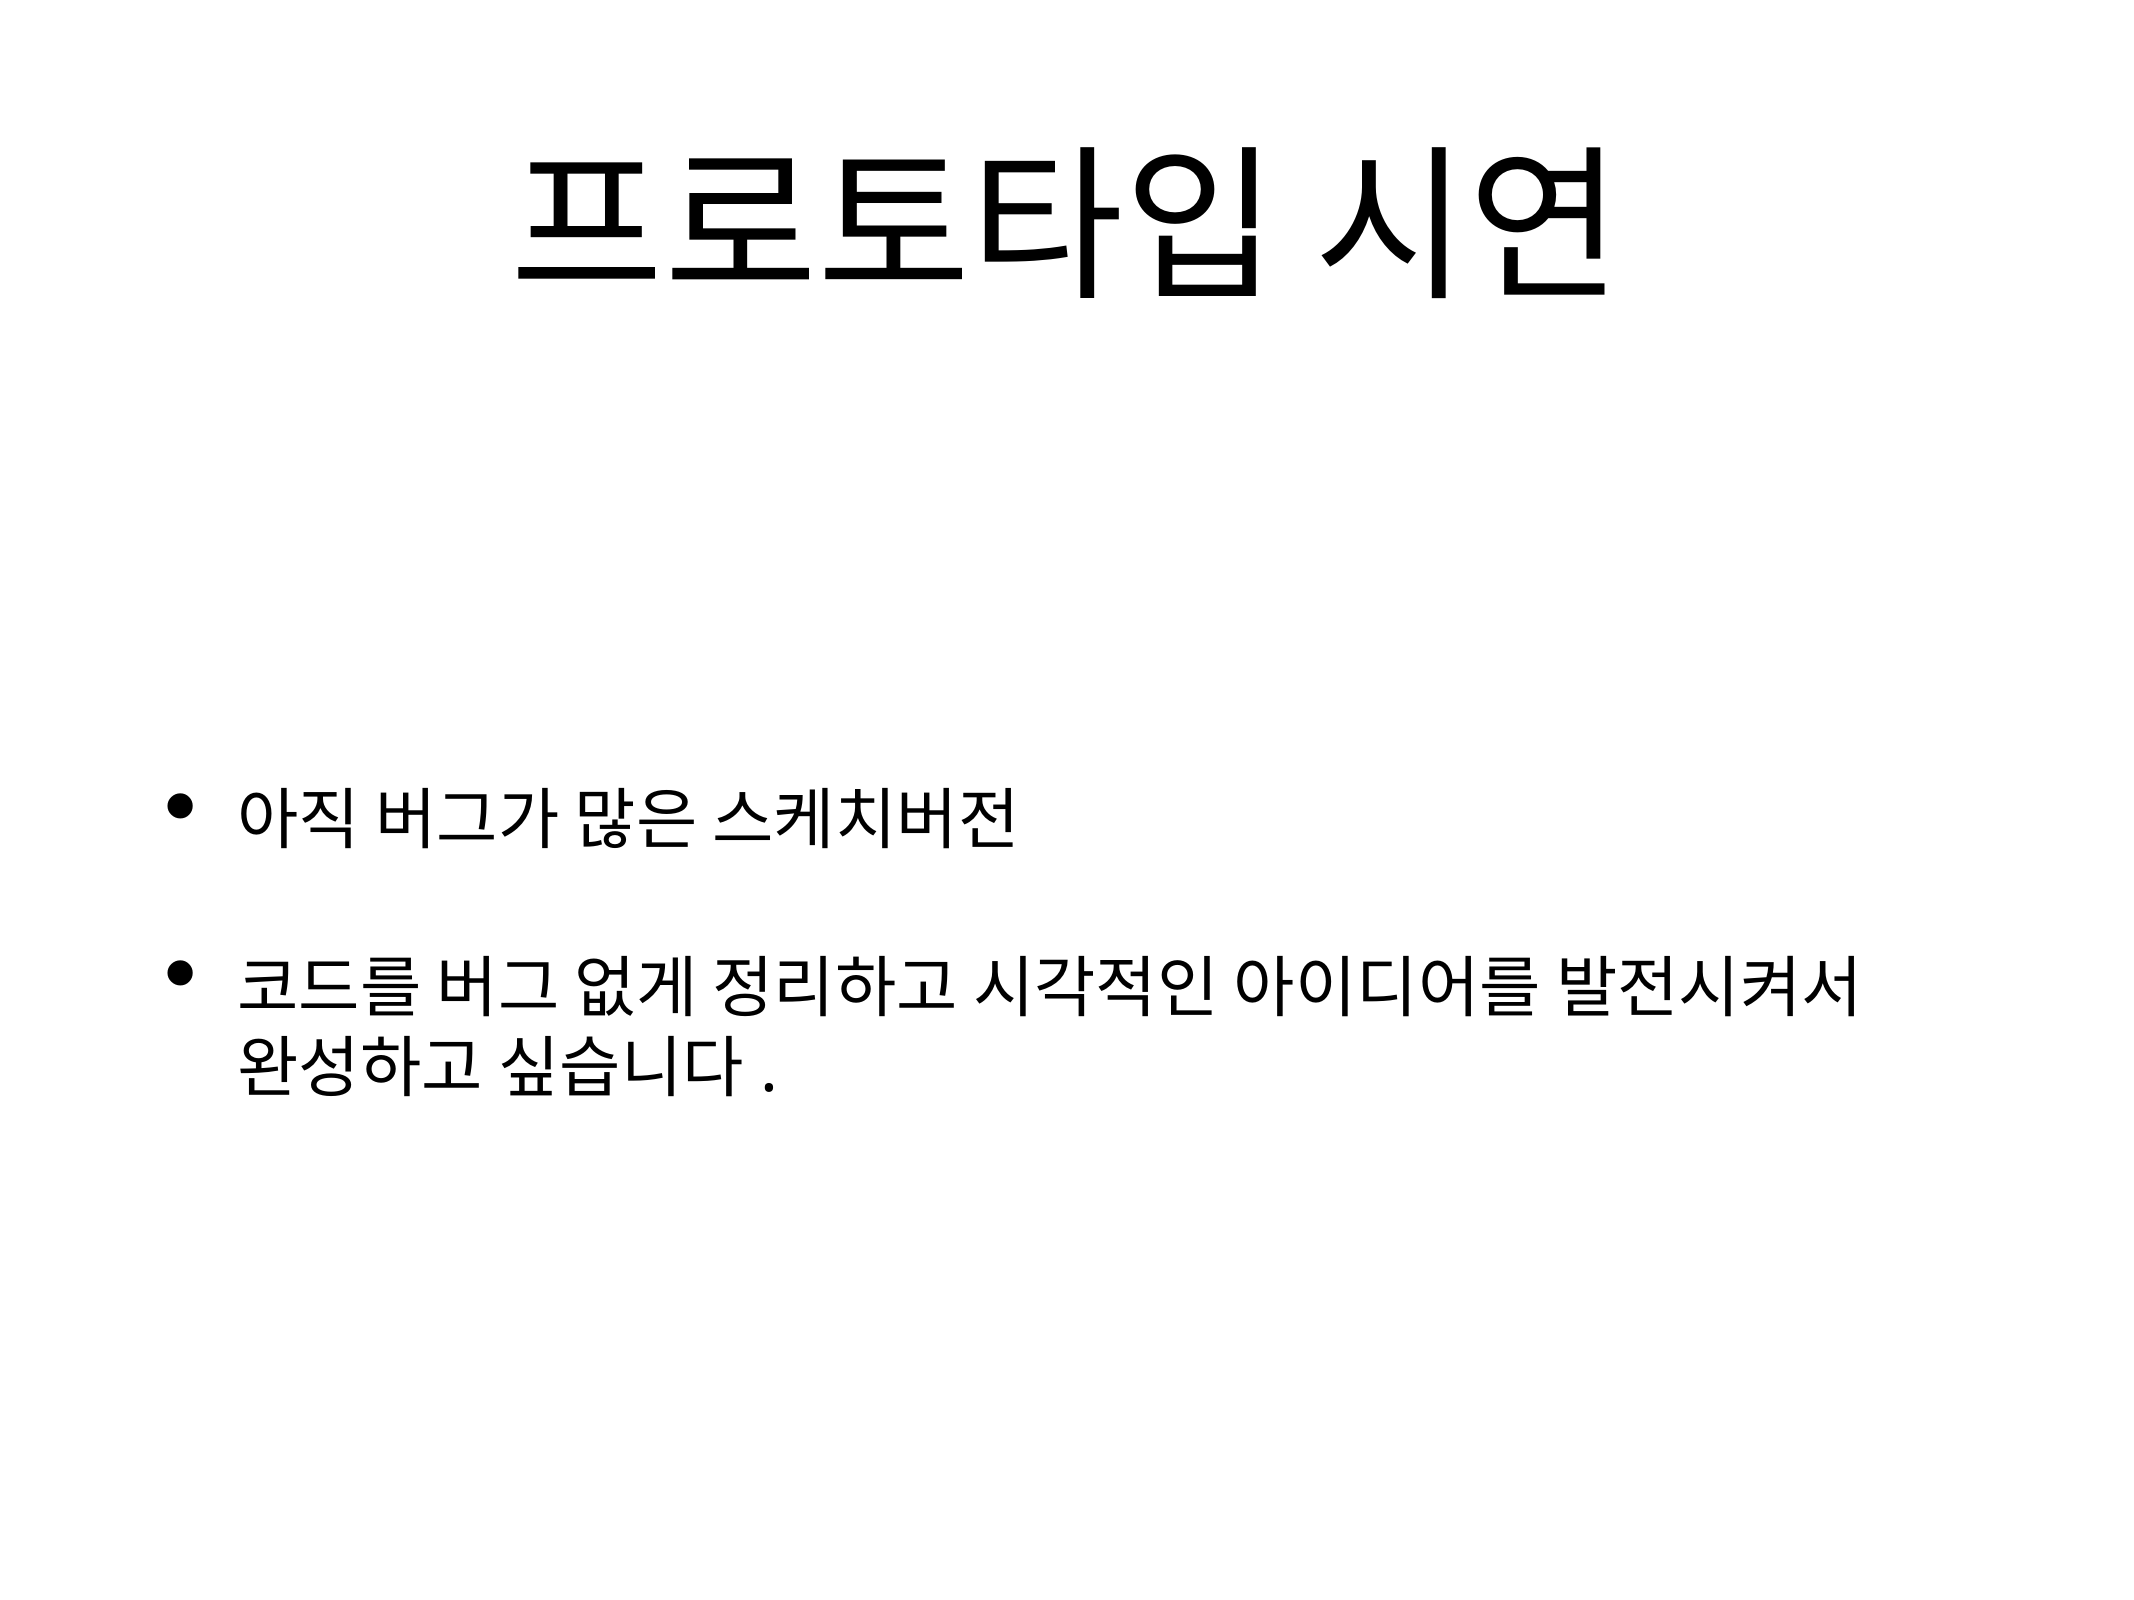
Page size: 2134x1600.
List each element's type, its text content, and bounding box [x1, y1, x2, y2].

title 프로토타입 시연 [155, 41, 1978, 397]
list 아직 버그가 많은 스케치버전 코드를 버그 없게 정리하고 시각적인 아이디어를 발전시켜서 완성하고 싶습니다. [155, 424, 1978, 1457]
